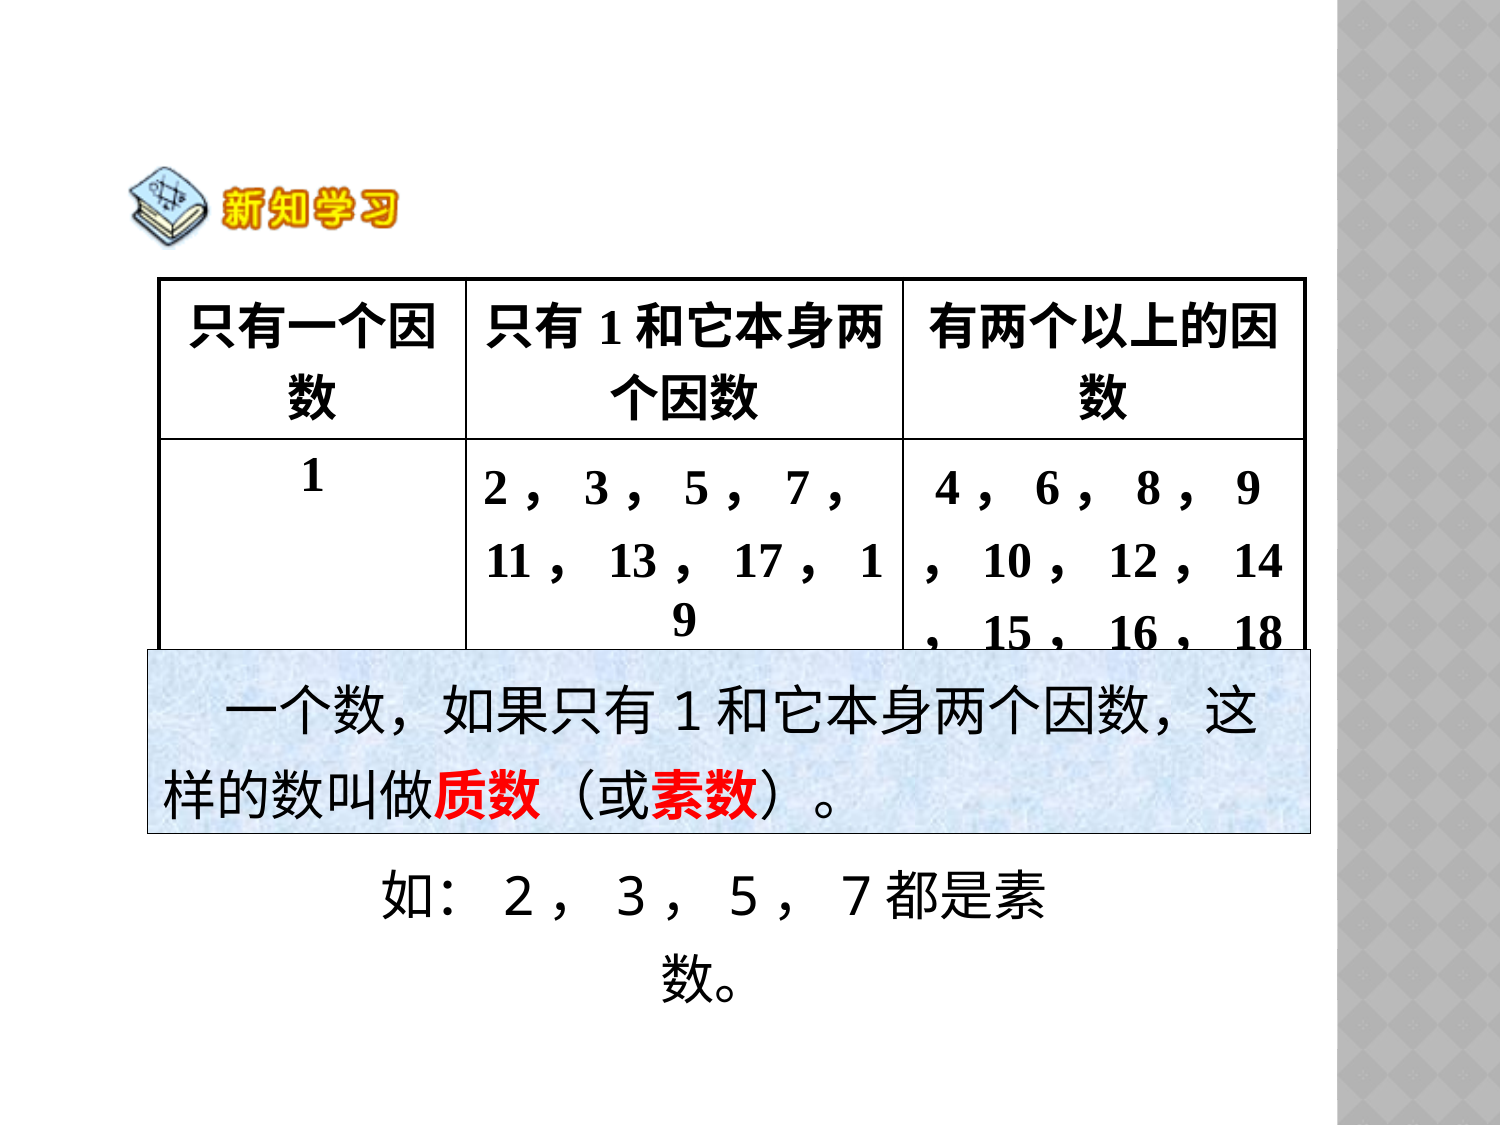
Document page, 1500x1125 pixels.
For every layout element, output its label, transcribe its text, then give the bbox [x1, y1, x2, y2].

table_header 有两个以上的因数 [904, 281, 1303, 438]
table_header 只有1和它本身两个因数 [467, 281, 902, 438]
text_box 3 [1337, 0, 1500, 1125]
text_box 如：2，3，5，7都是素数。 [348, 834, 1081, 1018]
table_cell 2，3，5，7，11，13，17，19 [467, 440, 902, 649]
text_box 一个数，如果只有1和它本身两个因数，这样的数叫做质数（或素数）。 [147, 649, 1311, 834]
table_cell 1 [161, 440, 465, 649]
picture [123, 163, 402, 251]
table_header 只有一个因数 [161, 281, 465, 438]
table_cell 4，6，8，9，10，12，14，15，16，18，20 [904, 440, 1303, 649]
